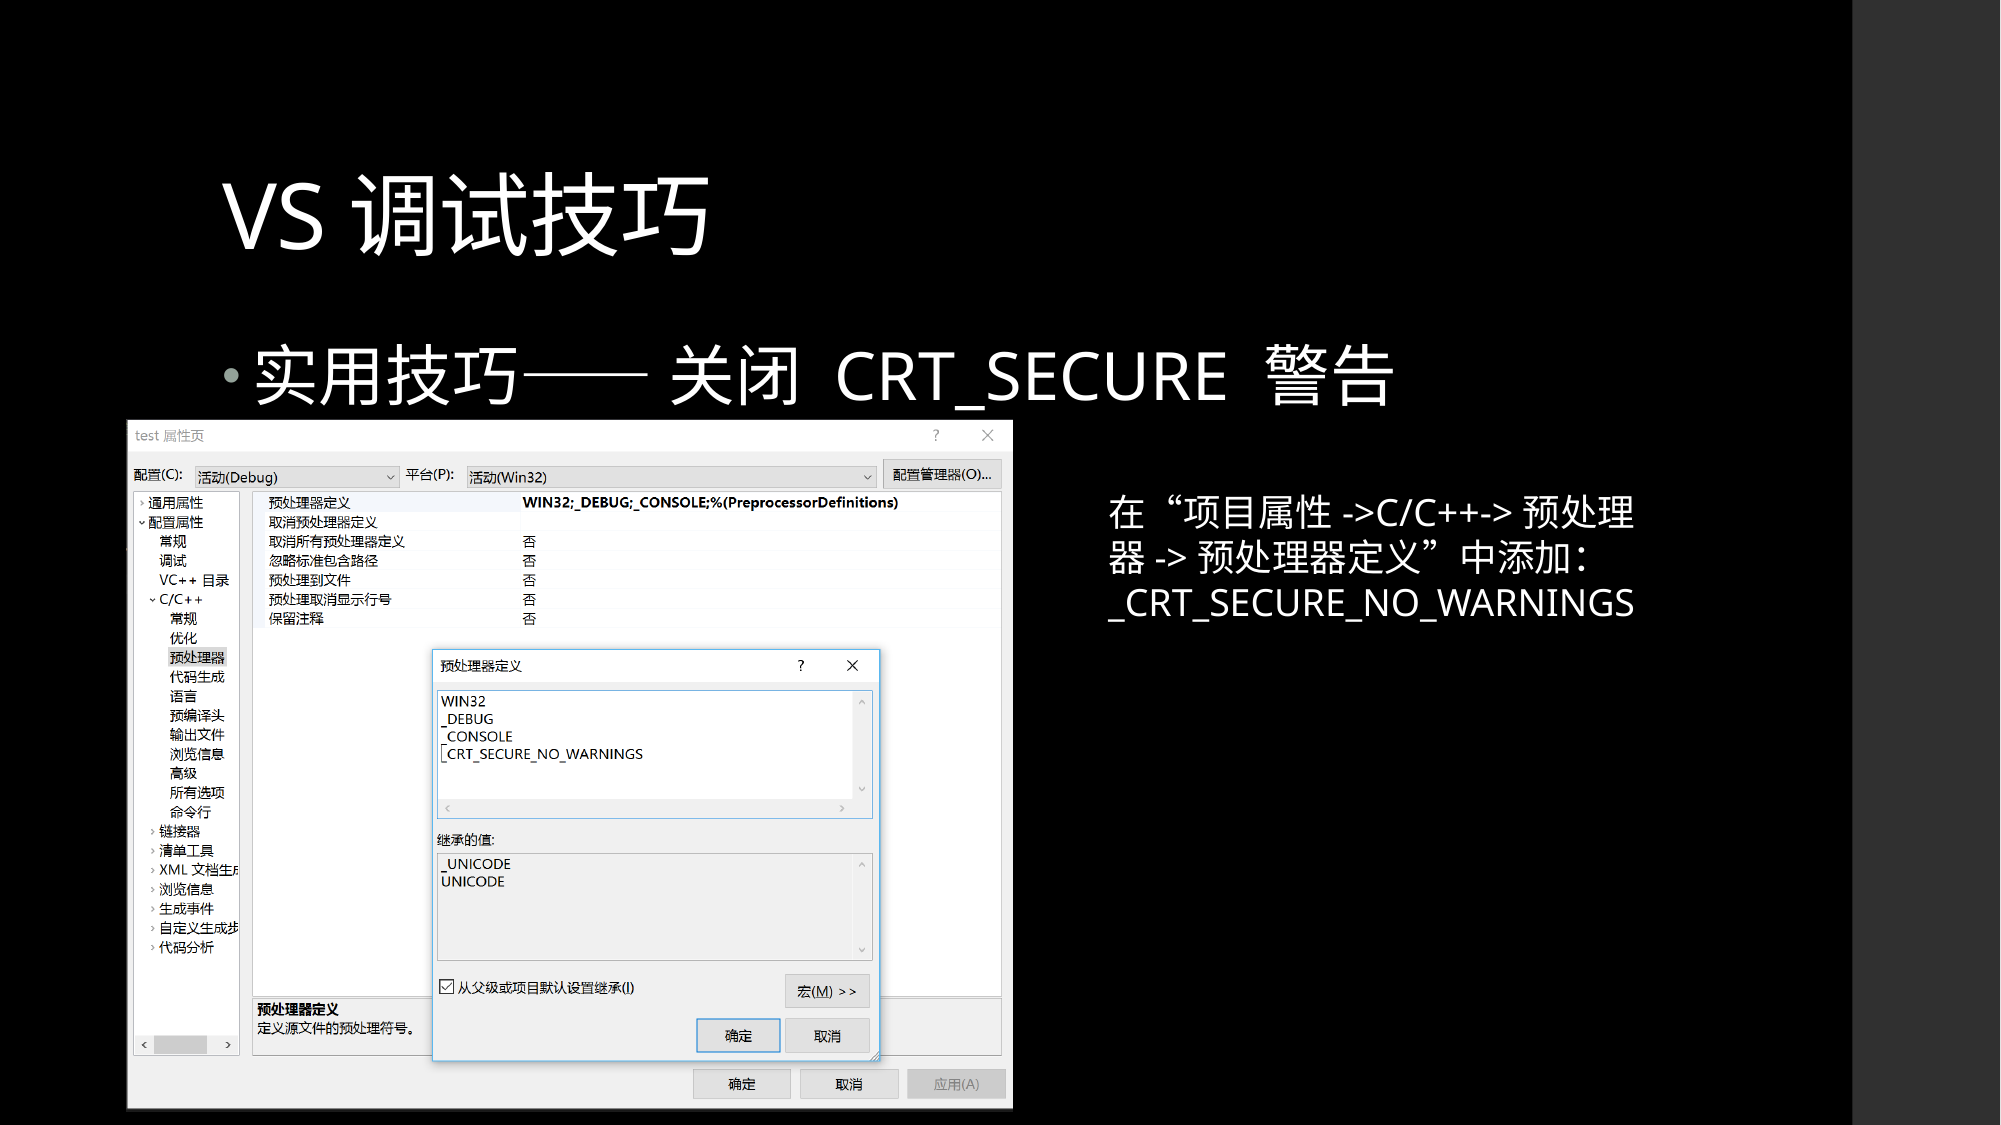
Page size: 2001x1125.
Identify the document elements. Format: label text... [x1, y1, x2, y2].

title VS调试技巧 [206, 60, 1797, 278]
list 实用技巧—— 关闭 CRT_SECURE 警告 [206, 331, 1617, 1046]
picture [125, 419, 1013, 1112]
text_box 在“项目属性->C/C++->预处理器->预处理器定义”中添加： _CRT_SECURE_NO_WARNINGS [1093, 481, 1687, 632]
